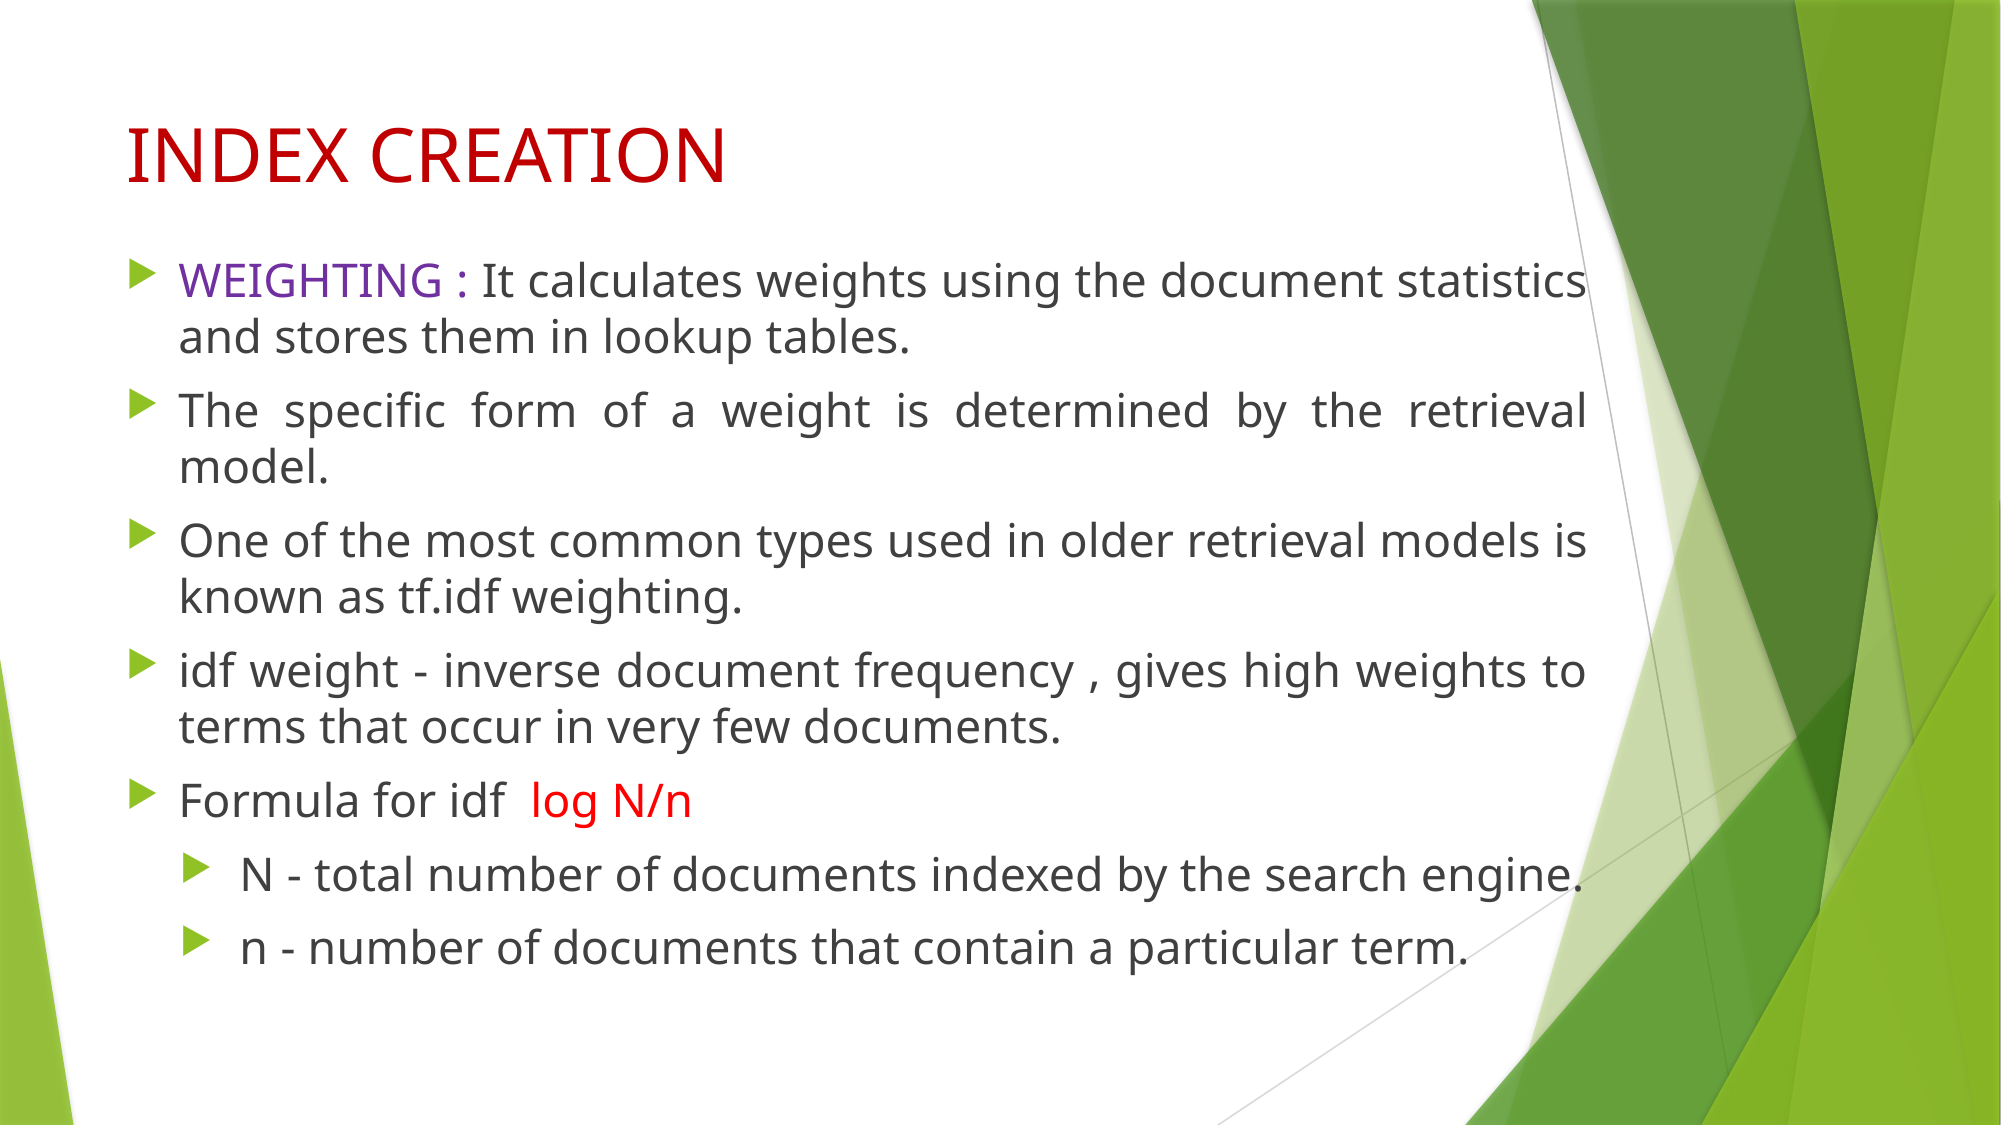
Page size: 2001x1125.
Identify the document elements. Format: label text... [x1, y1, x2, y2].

title INDEX CREATION [111, 99, 1522, 317]
list WEIGHTING : It calculates weights using the document statistics and stores them in lookup tables. The specific form of a weight is determined by the retrieval model. One of the most common types used in older retrieval models is known as tf.idf weighting. idf weight - inverse document frequency , gives high weights to terms that occur in very few documents. Formula for idf log N/n N - total number of documents indexed by the search engine. n - number of documents that contain a particular term. [111, 243, 1605, 992]
